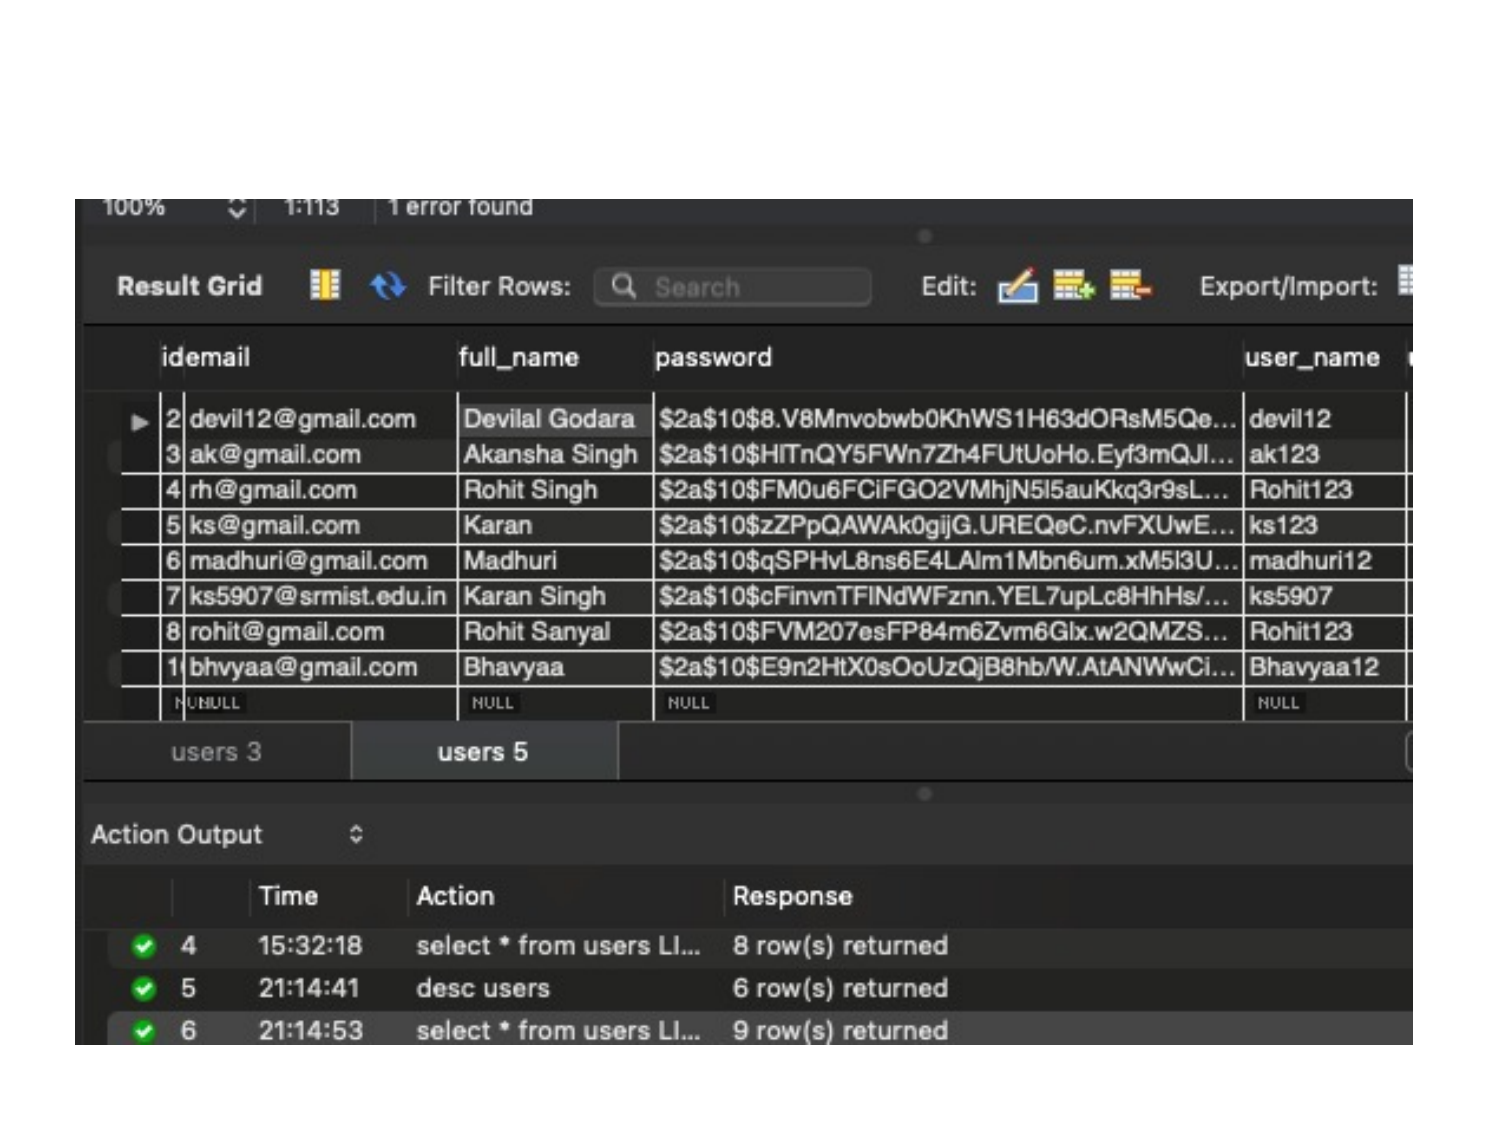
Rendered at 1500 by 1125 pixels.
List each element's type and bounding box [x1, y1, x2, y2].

list [74, 199, 1413, 1045]
